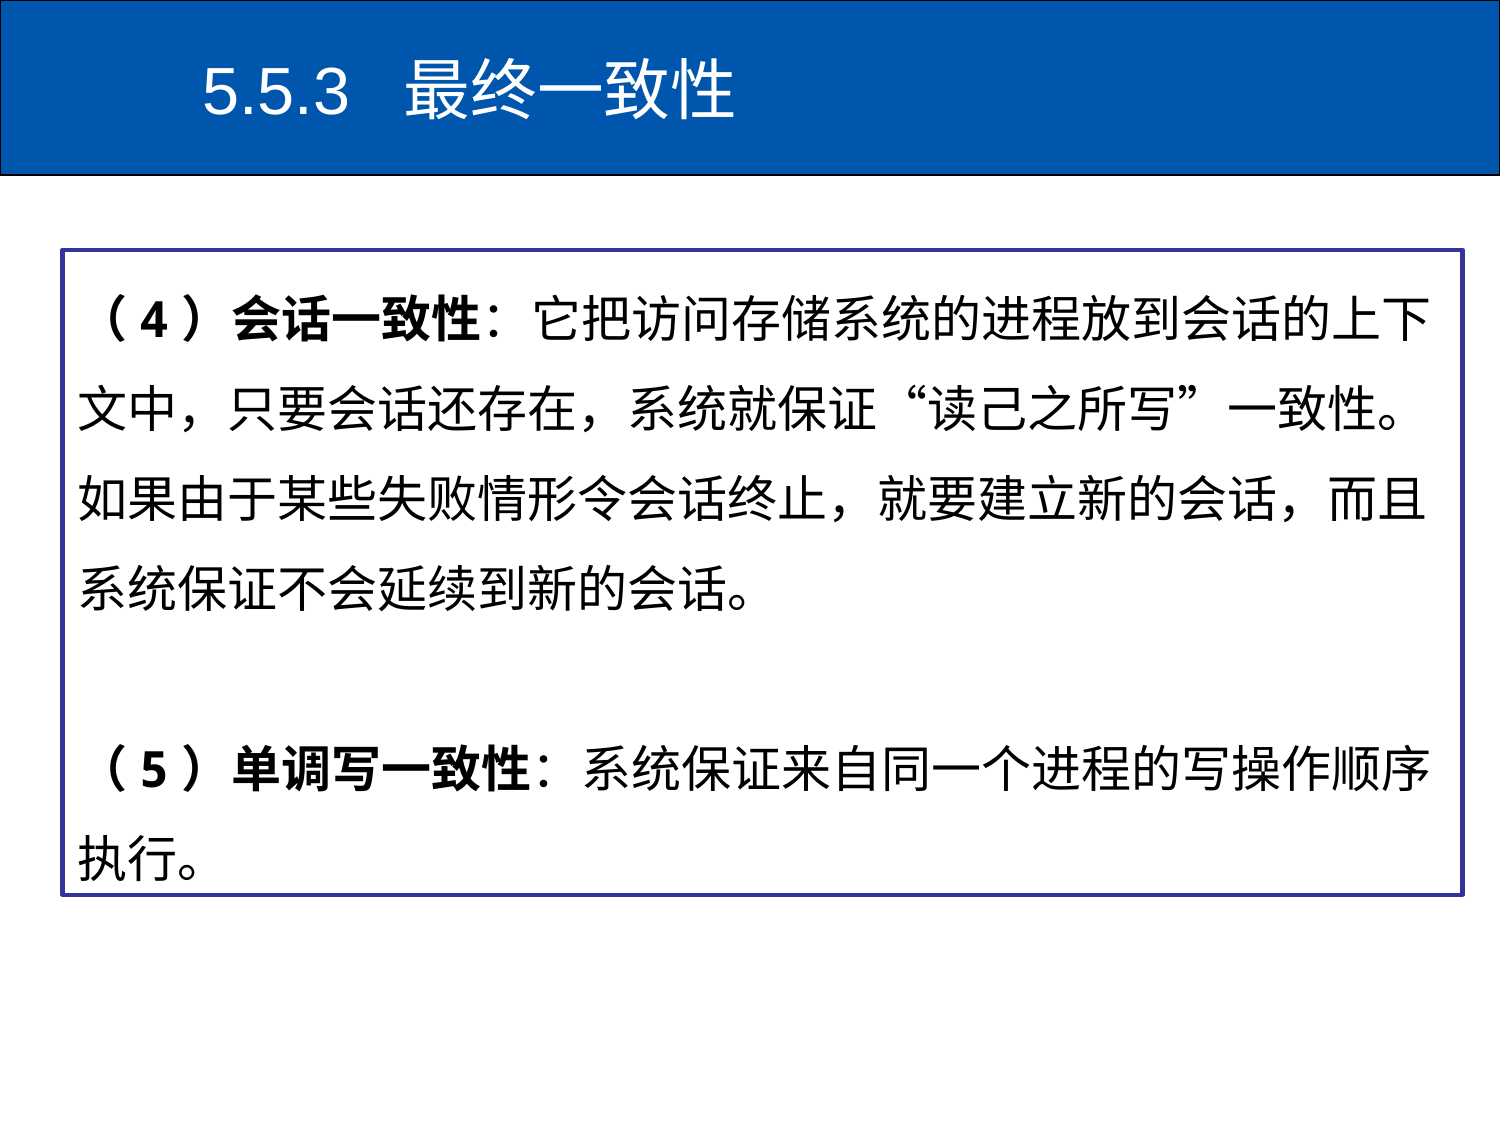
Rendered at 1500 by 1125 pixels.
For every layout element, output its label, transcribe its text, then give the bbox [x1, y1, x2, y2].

text_box （4）会话一致性：它把访问存储系统的进程放到会话的上下文中，只要会话还存在，系统就保证“读己之所写”一致性。如果由于某些失败情形令会话终止，就要建立新的会话，而且系统保证不会延续到新的会话。 （5）单调写一致性：系统保证来自同一个进程的写操作顺序执行。 [60, 248, 1465, 897]
title 5.5.3 最终一致性 [187, 12, 1500, 163]
